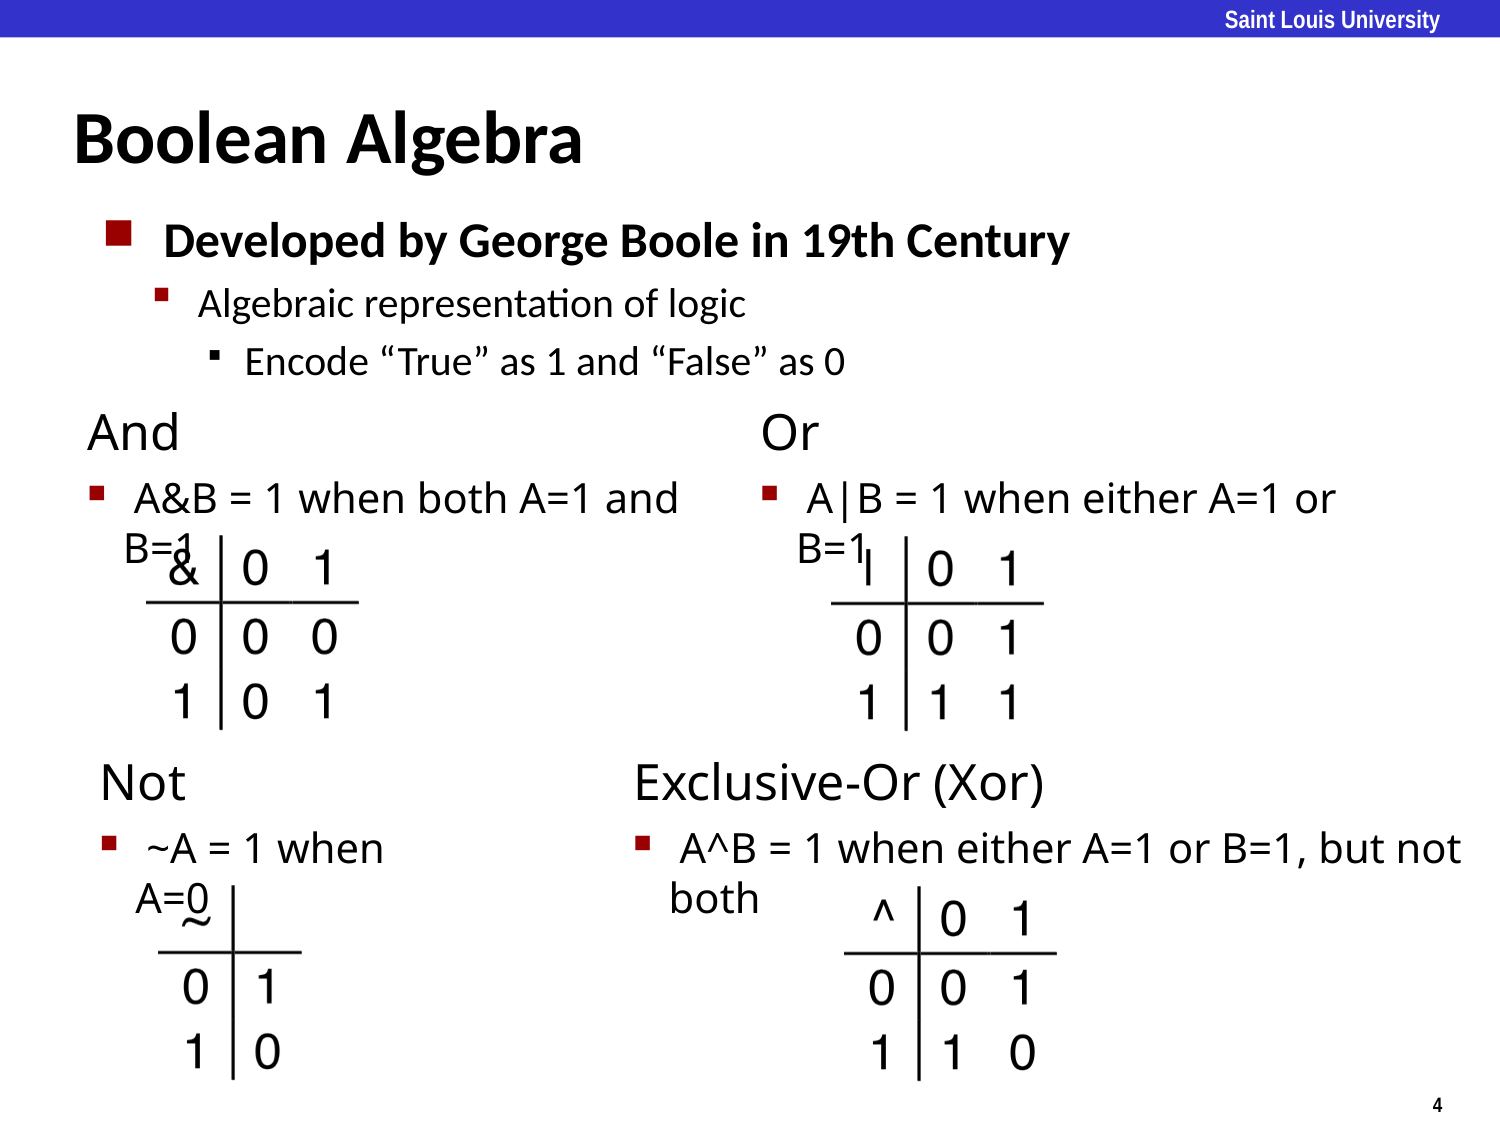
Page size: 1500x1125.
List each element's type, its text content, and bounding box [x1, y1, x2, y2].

picture [143, 885, 374, 1112]
text_box Exclusive-Or (Xor) A^B = 1 when either A=1 or B=1, but not both [633, 750, 1484, 886]
picture [828, 886, 1059, 1113]
text_box And A&B = 1 when both A=1 and B=1 [87, 399, 703, 536]
list Developed by George Boole in 19th Century Algebraic representation of logic Encode “True” as 1 and “False” as 0 [91, 199, 1388, 1016]
picture [816, 536, 1047, 763]
title Boolean Algebra [58, 71, 1305, 197]
text_box Not ~A = 1 when A=0 [99, 750, 444, 886]
picture [131, 535, 361, 762]
text_box Or A|B = 1 when either A=1 or B=1 [760, 399, 1375, 536]
